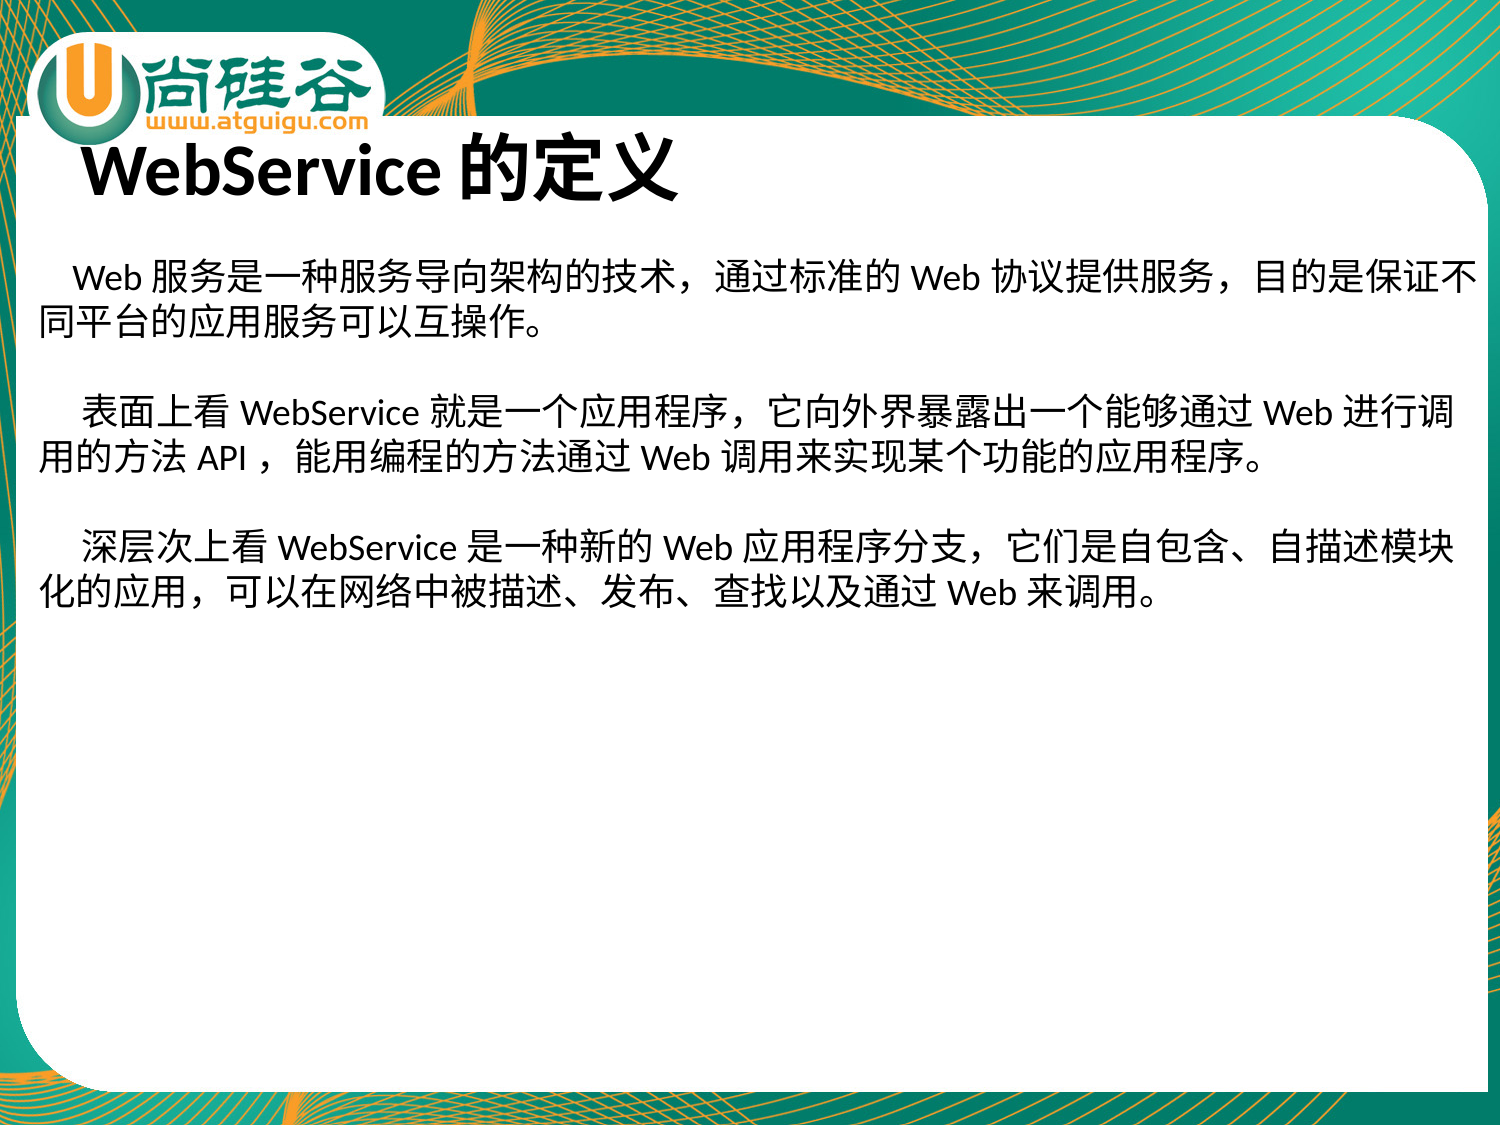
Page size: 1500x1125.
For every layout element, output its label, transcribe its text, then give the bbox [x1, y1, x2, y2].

text_box Web服务是一种服务导向架构的技术，通过标准的Web协议提供服务，目的是保证不同平台的应用服务可以互操作。 表面上看WebService就是一个应用程序，它向外界暴露出一个能够通过Web进行调用的方法API，能用编程的方法通过Web调用来实现某个功能的应用程序。 深层次上看WebService是一种新的Web应用程序分支，它们是自包含、自描述模块化的应用，可以在网络中被描述、发布、查找以及通过Web来调用。 [23, 246, 1500, 621]
title WebService的定义 [64, 113, 1415, 219]
picture [0, 0, 1500, 1125]
